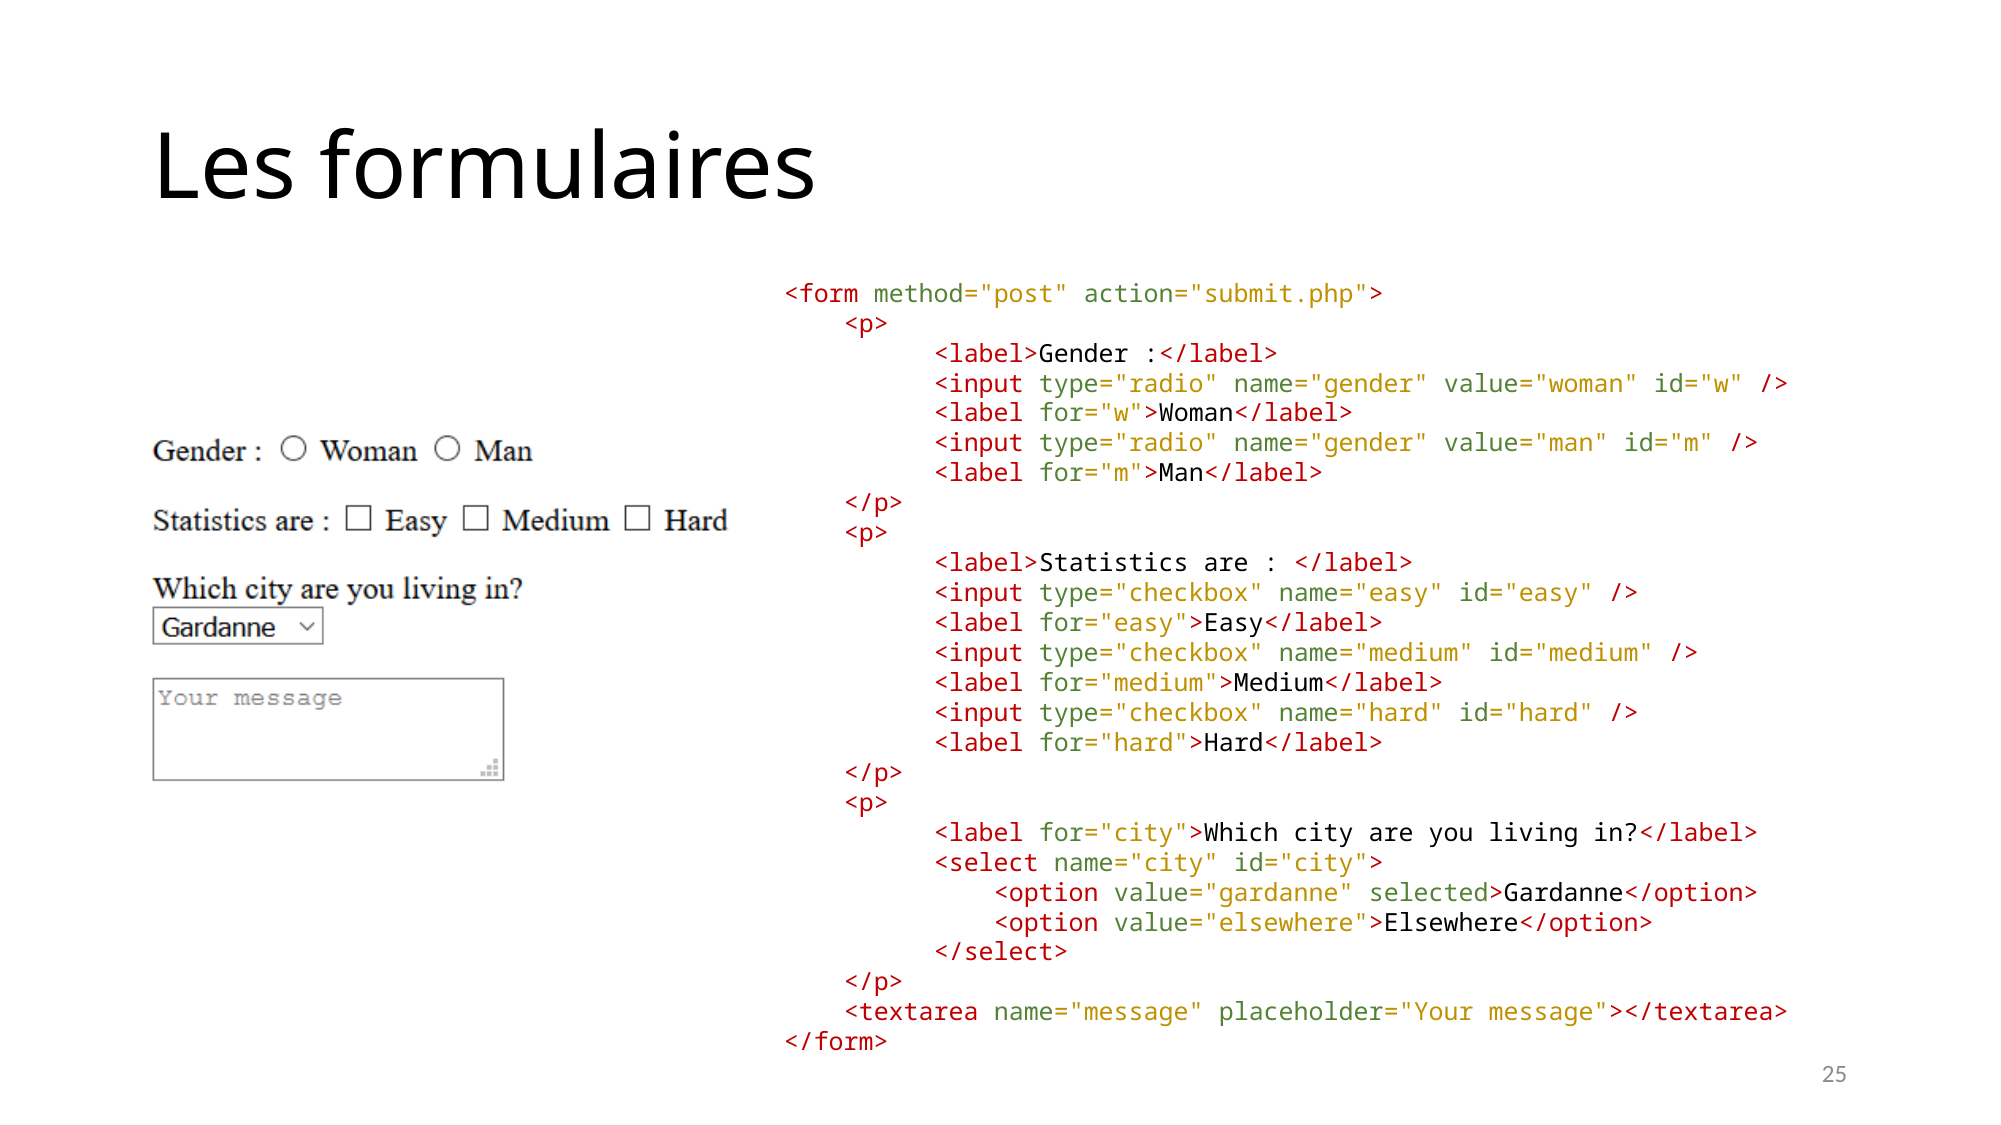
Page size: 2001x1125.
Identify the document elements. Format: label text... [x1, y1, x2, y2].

picture [137, 404, 769, 818]
slide_number 25 [1412, 1063, 1863, 1103]
text_box <form method="post" action="submit.php"> <p> <label>Gender :</label> <input type="radio" name="gender" value="woman" id="w" /> <label for="w">Woman</label> <input type="radio" name="gender" value="man" id="m" /> <label for="m">Man</label> </p> <p> <label>Statistics are : </label> <input type="checkbox" name="easy" id="easy" /> <label for="easy">Easy</label> <input type="checkbox" name="medium" id="medium" /> <label for="medium">Medium</label> <input type="checkbox" name="hard" id="hard" /> <label for="hard">Hard</label> </p> <p> <label for="city">Which city are you living in?</label> <select name="city" id="city"> <option value="gardanne" selected>Gardanne</option> <option value="elsewhere">Elsewhere</option> </select> </p> <textarea name="message" placeholder="Your message"></textarea> </form> [768, 269, 1983, 1063]
title Les formulaires [137, 59, 1863, 278]
